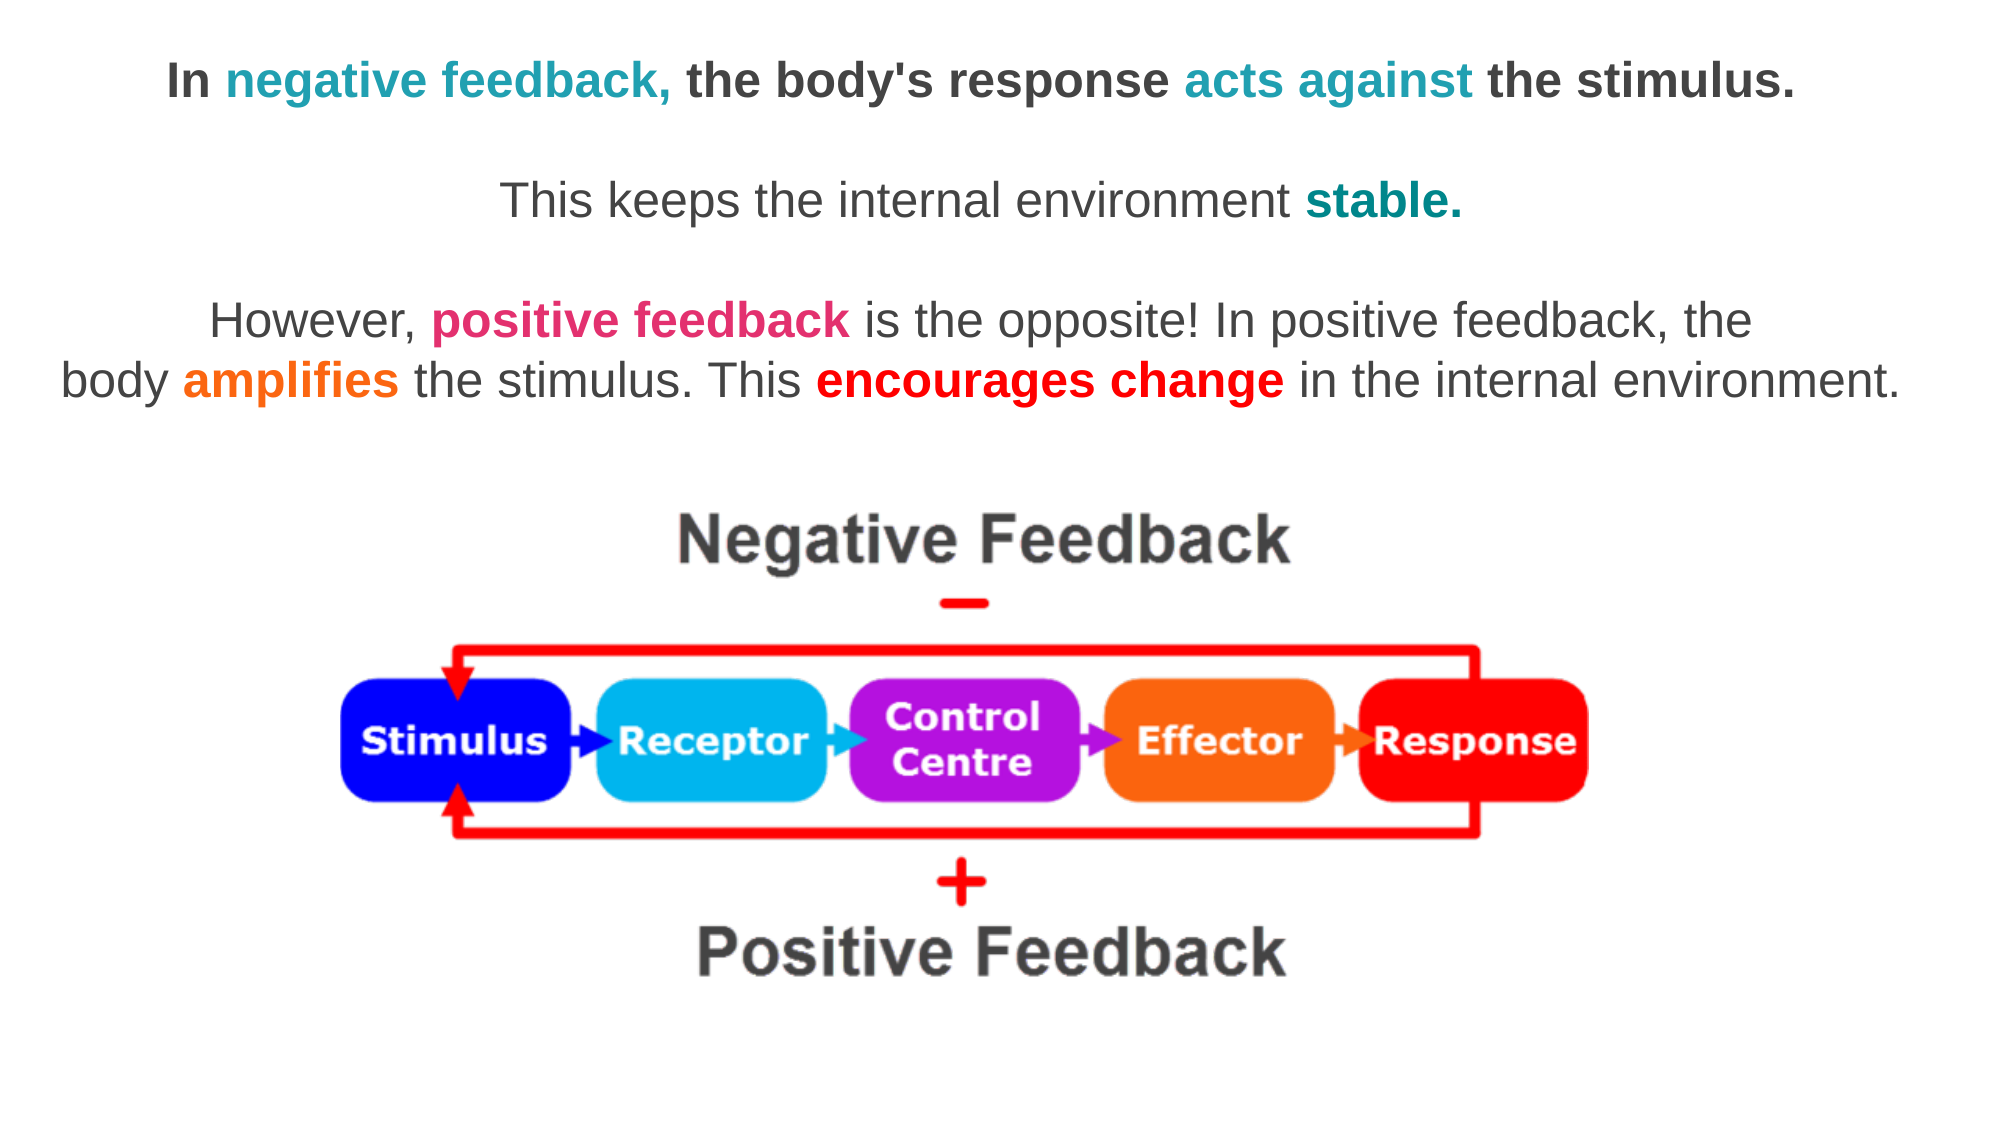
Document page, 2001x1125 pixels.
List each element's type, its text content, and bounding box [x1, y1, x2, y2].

picture [340, 508, 1589, 986]
text_box In negative feedback, the body's response acts against the stimulus. This keeps the internal environment stable. However, positive feedback is the opposite! In positive feedback, the body amplifies the stimulus. This encourages change in the internal environment. [18, 39, 1944, 415]
